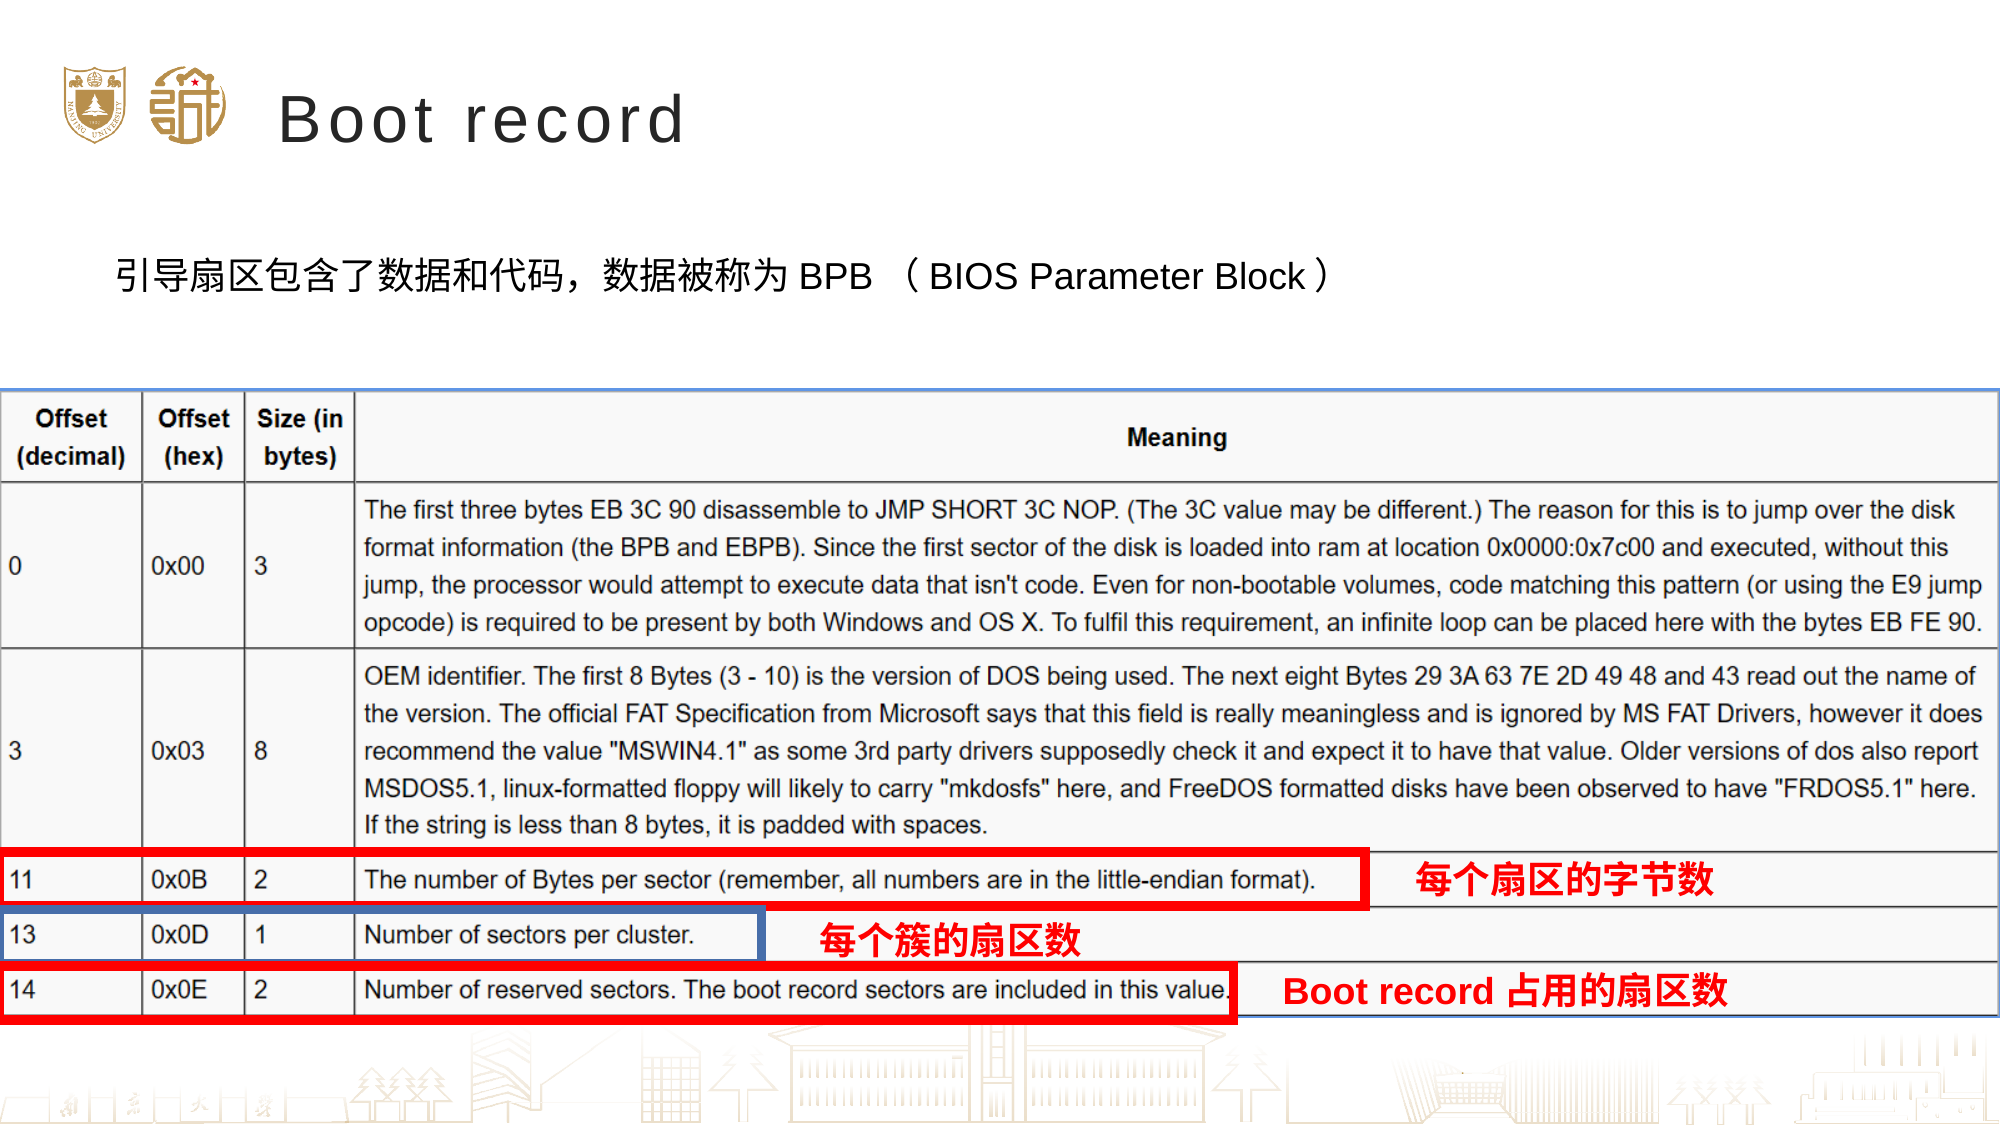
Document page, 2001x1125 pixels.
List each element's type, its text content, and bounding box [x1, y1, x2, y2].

text_box Boot record占用的扇区数 [1267, 1016, 1744, 1020]
list 引导扇区包含了数据和代码，数据被称为BPB（BIOS Parameter Block） [99, 1018, 1900, 1026]
title Boot record [262, 58, 2000, 174]
list 引导扇区包含了数据和代码，数据被称为BPB（BIOS Parameter Block） [99, 244, 1900, 388]
picture [0, 390, 2000, 1016]
text_box [0, 1016, 1234, 1021]
picture [0, 0, 239, 246]
